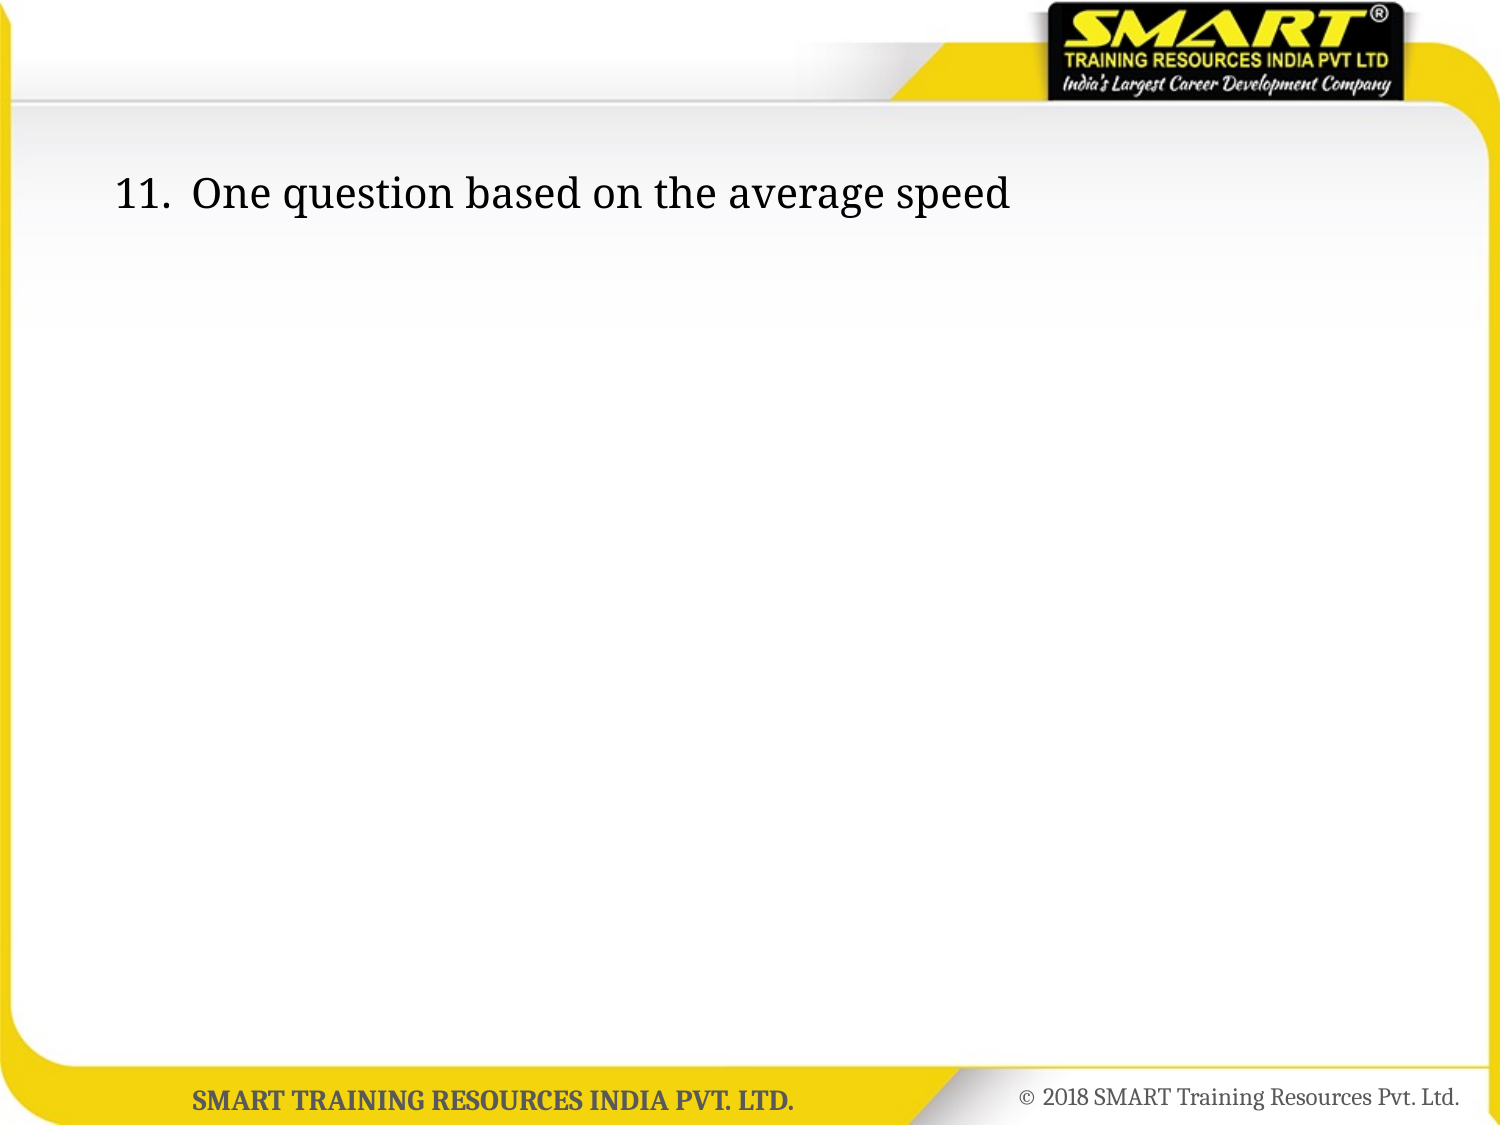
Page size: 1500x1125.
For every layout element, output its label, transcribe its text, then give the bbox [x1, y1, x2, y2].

text_box 11. One question based on the average speed [99, 149, 1425, 225]
picture [0, 0, 1500, 1125]
